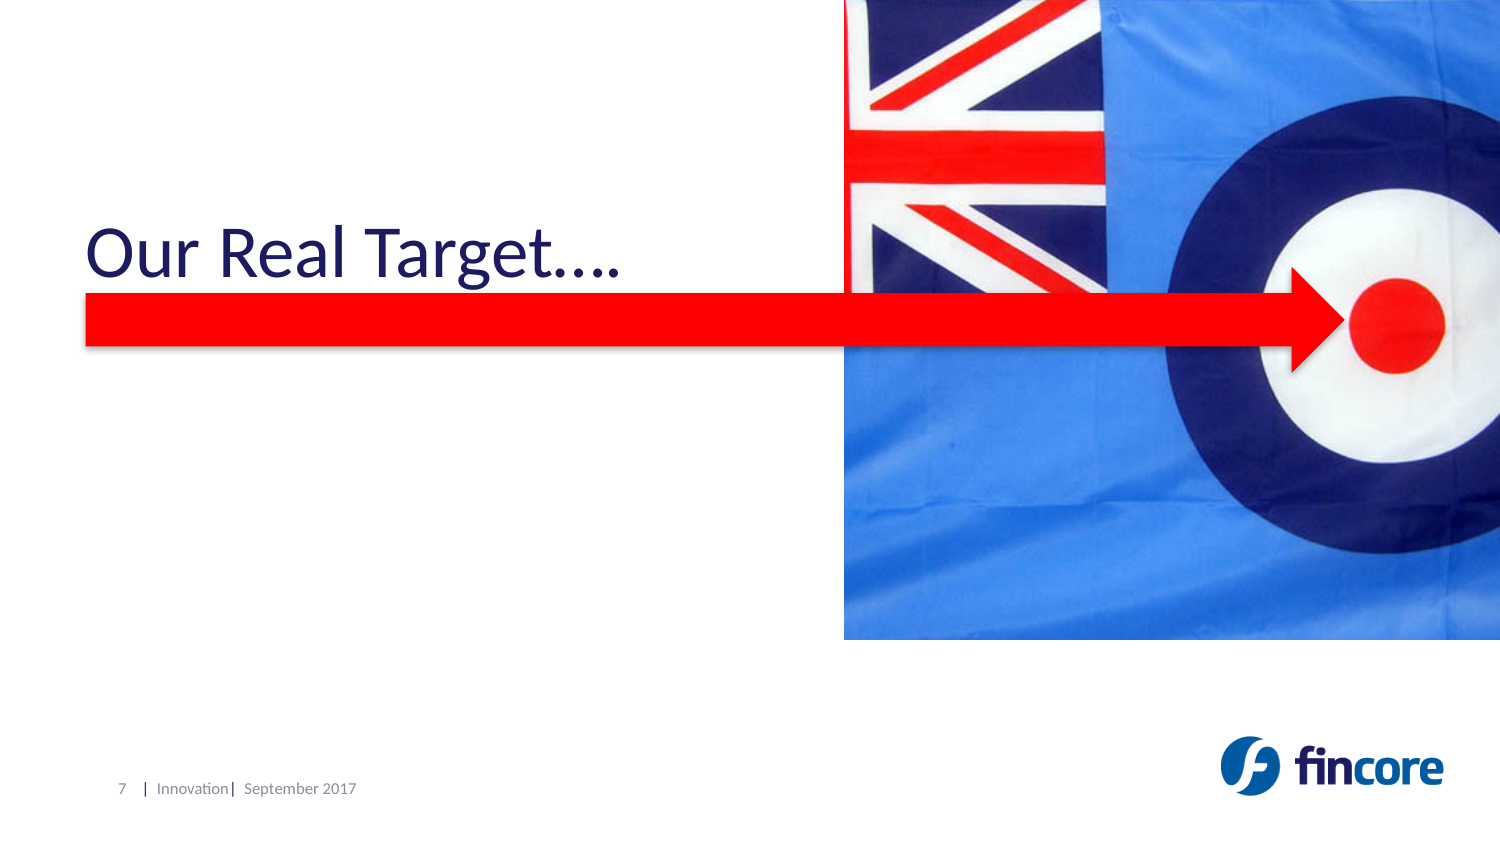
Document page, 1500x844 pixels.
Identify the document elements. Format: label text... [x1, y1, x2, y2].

footer | Innovation| September 2017 [142, 777, 528, 823]
picture [0, 0, 1500, 844]
text_box Our Real Target…. [71, 195, 657, 300]
slide_number 7 [118, 777, 142, 823]
text_box [84, 292, 838, 348]
